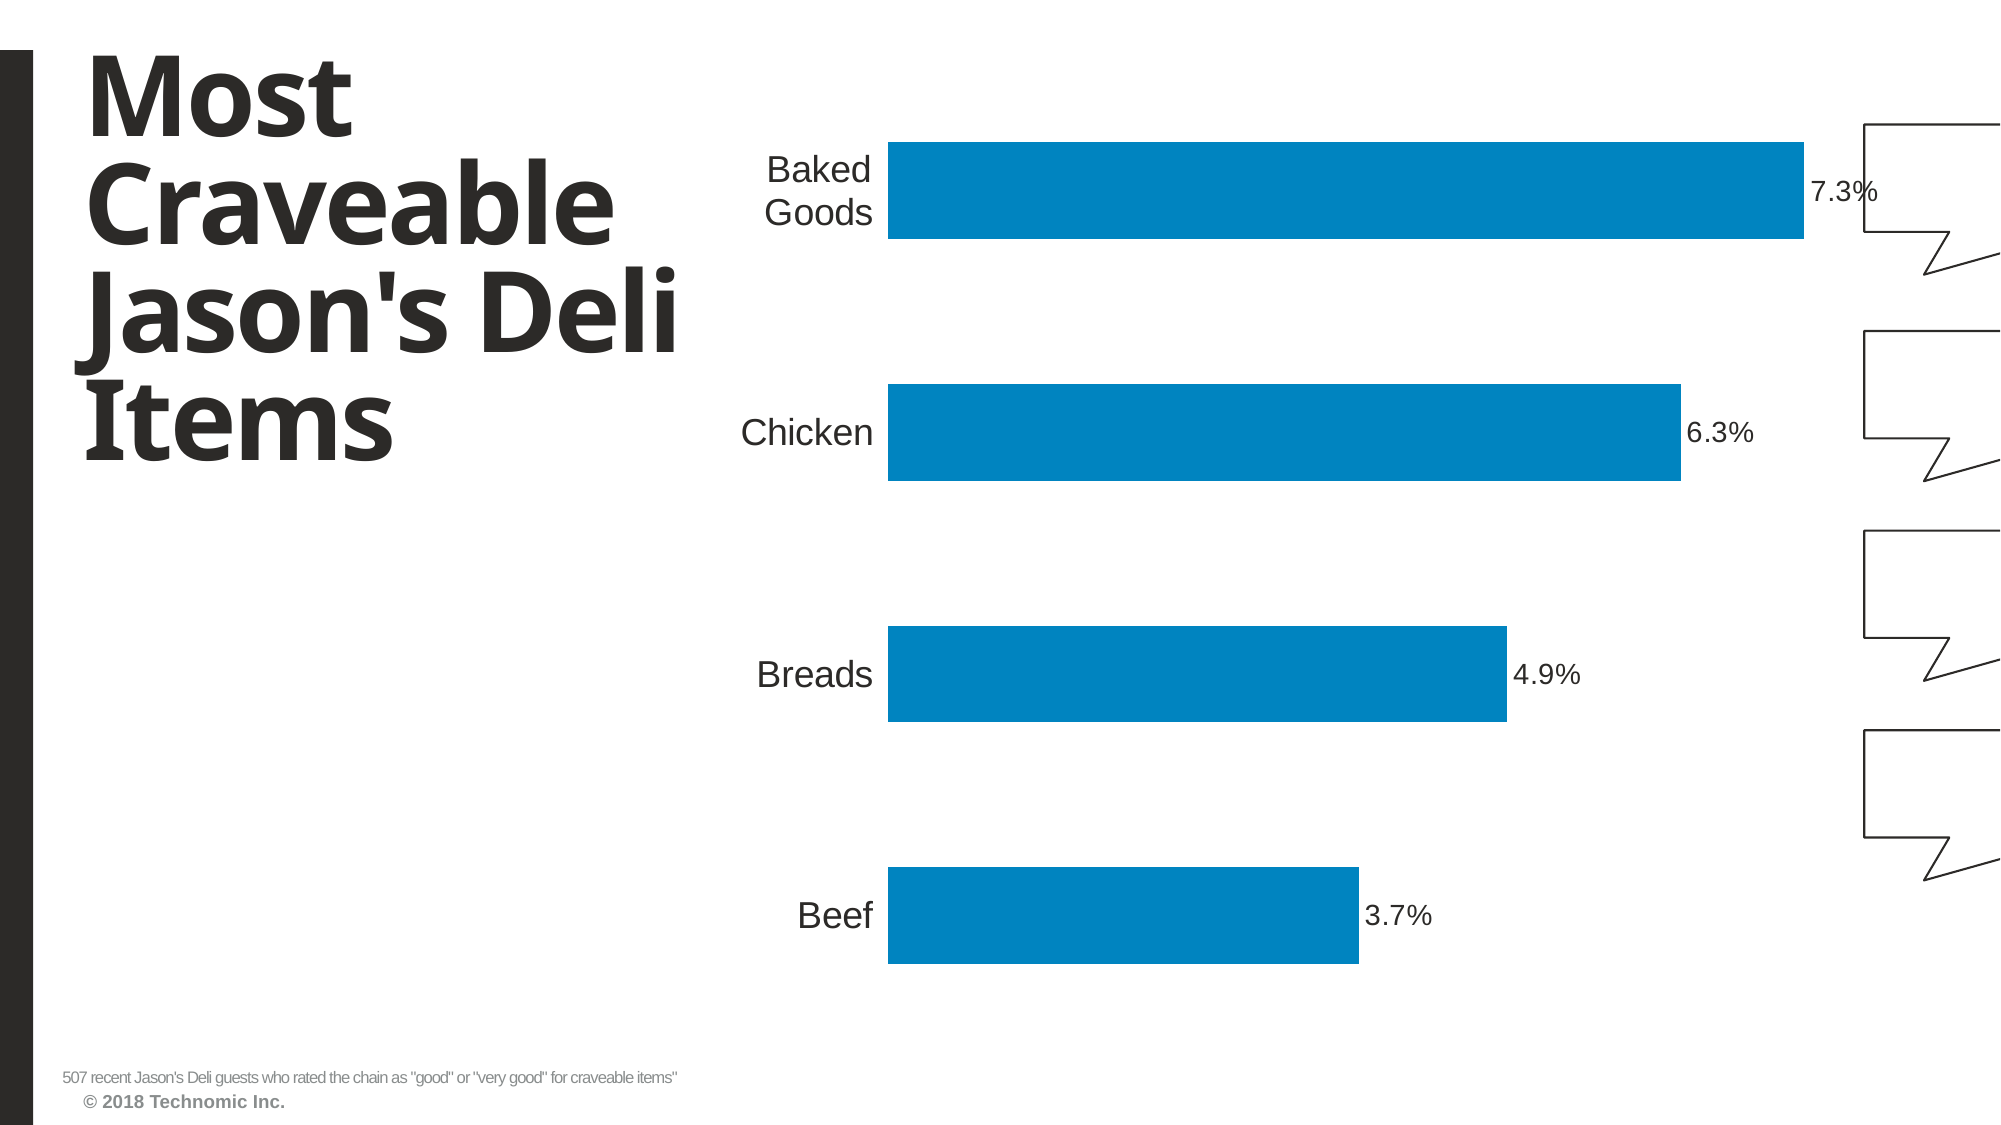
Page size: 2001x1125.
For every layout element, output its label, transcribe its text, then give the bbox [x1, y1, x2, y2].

chart [716, 49, 1917, 1057]
list 507 recent Jason's Deli guests who rated the chain as "good" or "very good" for craveable items" [62, 1067, 888, 1125]
title Most Craveable Jason's Deli Items [83, 50, 714, 338]
